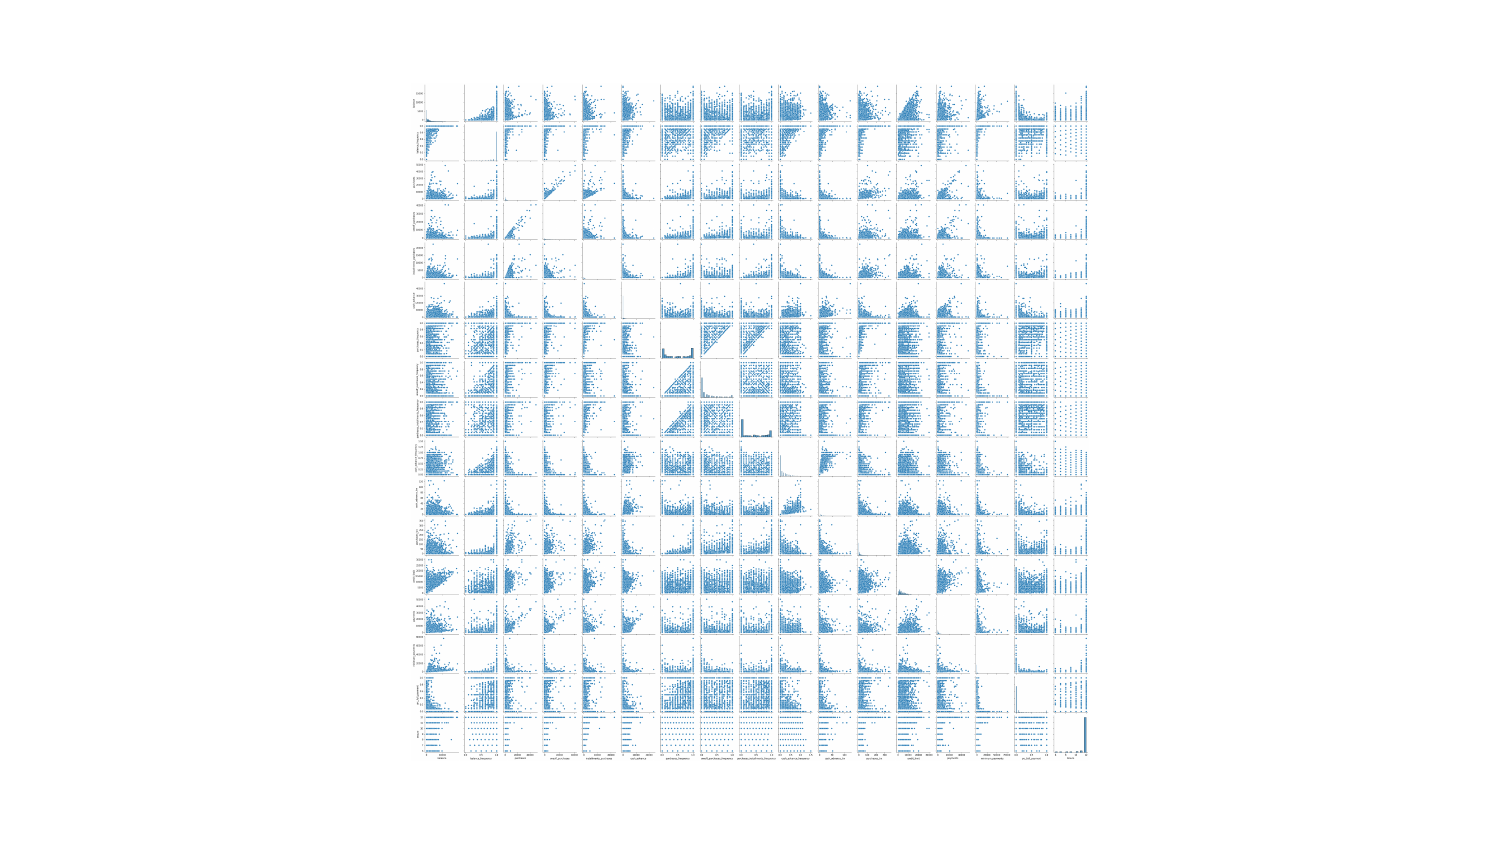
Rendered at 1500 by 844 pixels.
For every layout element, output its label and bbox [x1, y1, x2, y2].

picture [411, 83, 1089, 761]
